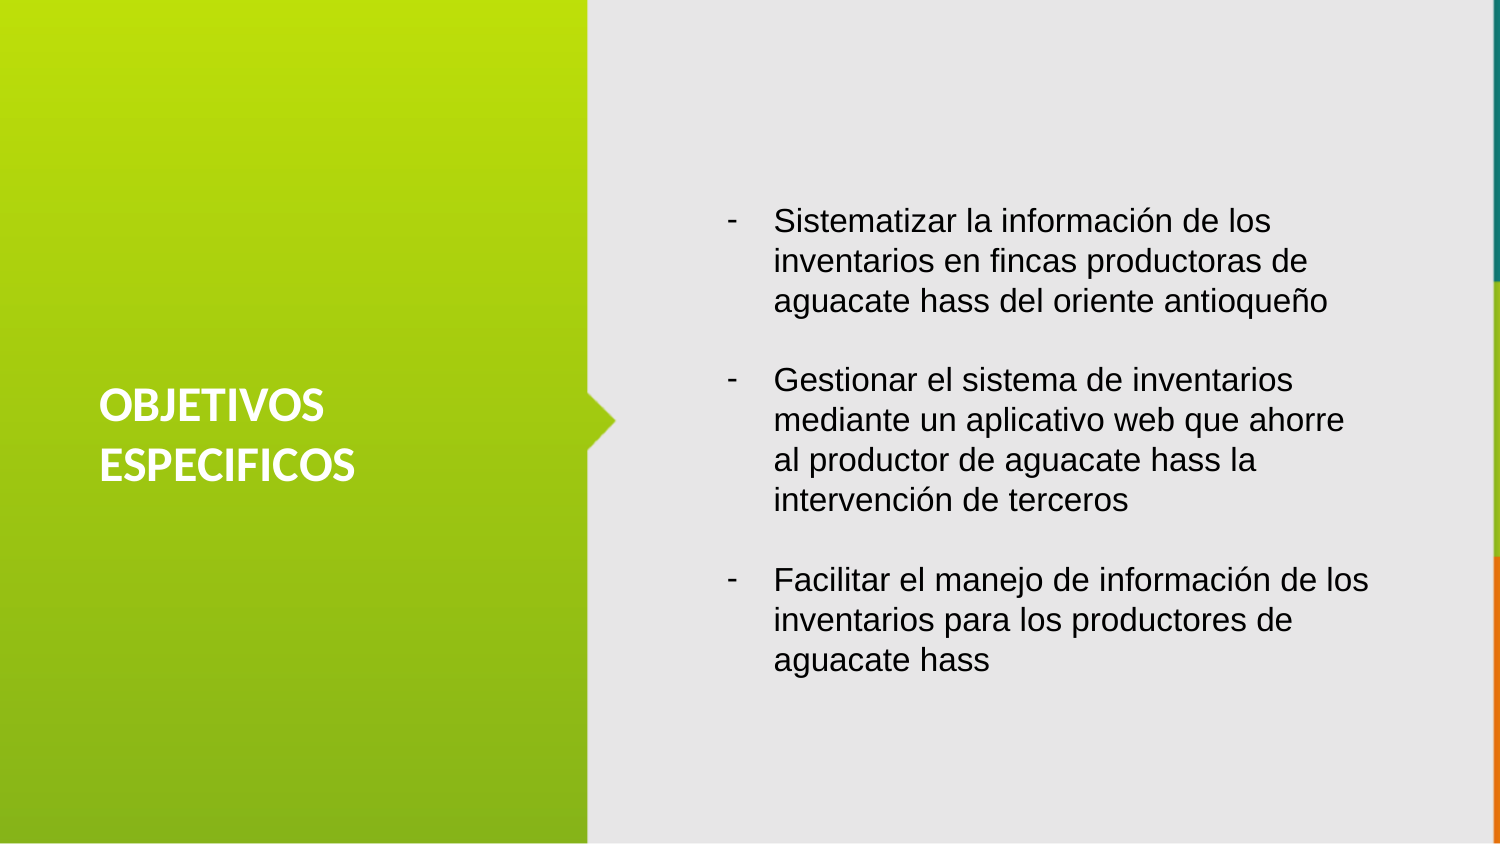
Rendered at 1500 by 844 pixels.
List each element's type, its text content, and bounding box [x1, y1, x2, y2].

picture [0, 0, 1500, 844]
text_box Sistematizar la información de los inventarios en fincas productoras de aguacate hass del oriente antioqueño Gestionar el sistema de inventarios mediante un aplicativo web que ahorre al productor de aguacate hass la intervención de terceros Facilitar el manejo de información de los inventarios para los productores de aguacate hass [711, 81, 1388, 844]
text_box OBJETIVOS ESPECIFICOS [84, 364, 542, 561]
